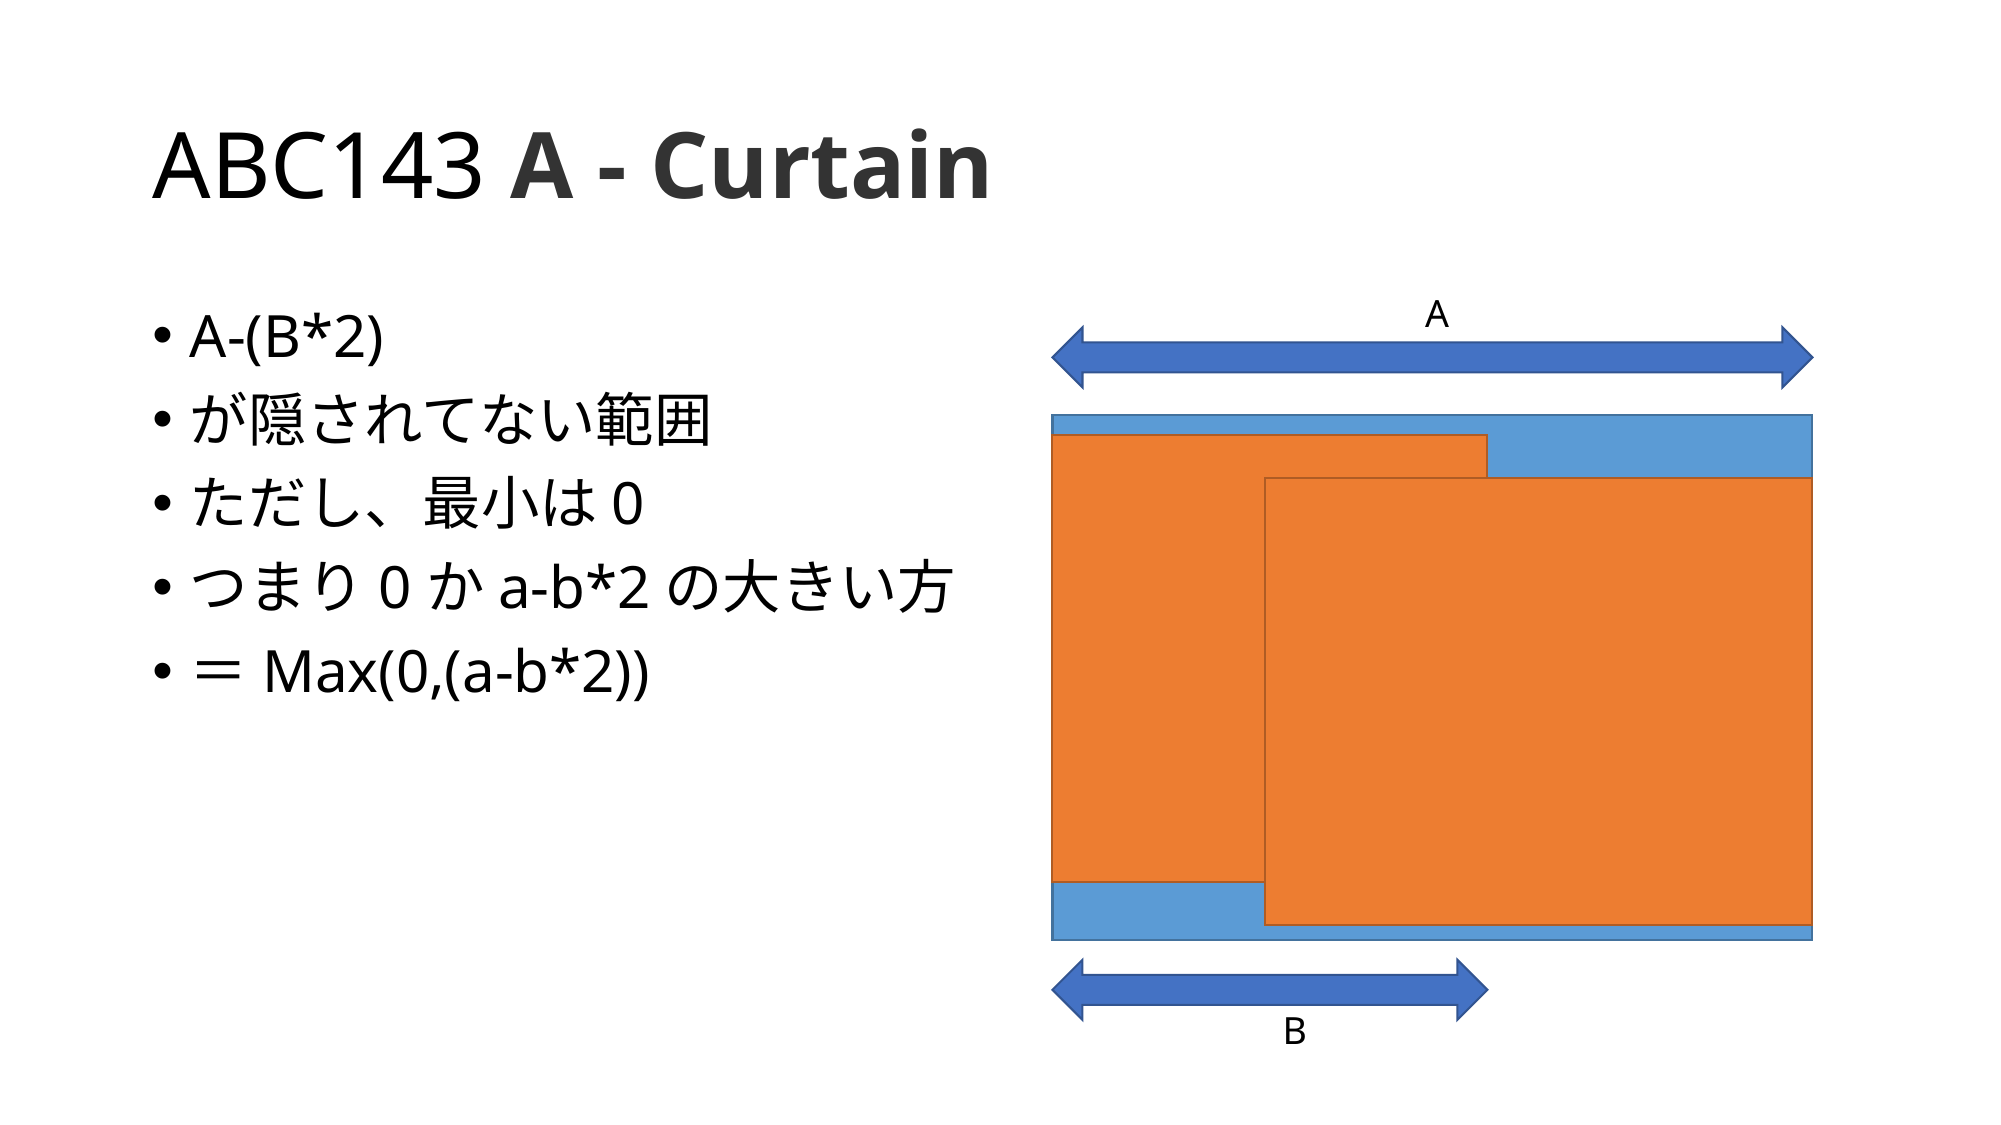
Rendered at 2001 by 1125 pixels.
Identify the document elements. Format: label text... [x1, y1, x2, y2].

title ABC143 A - Curtain [137, 59, 1863, 278]
text_box B [1267, 999, 1322, 1060]
text_box [1051, 414, 1813, 477]
text_box [1051, 434, 1488, 883]
text_box [1051, 883, 1813, 941]
text_box [1050, 957, 1489, 1023]
list A-(B*2) が隠されてない範囲 ただし、最小は0 つまり0かa-b*2の大きい方 ＝Max(0,(a-b*2)) [137, 299, 1863, 1014]
text_box A [1410, 282, 1465, 343]
text_box [1051, 324, 1814, 390]
text_box [1264, 477, 1813, 926]
